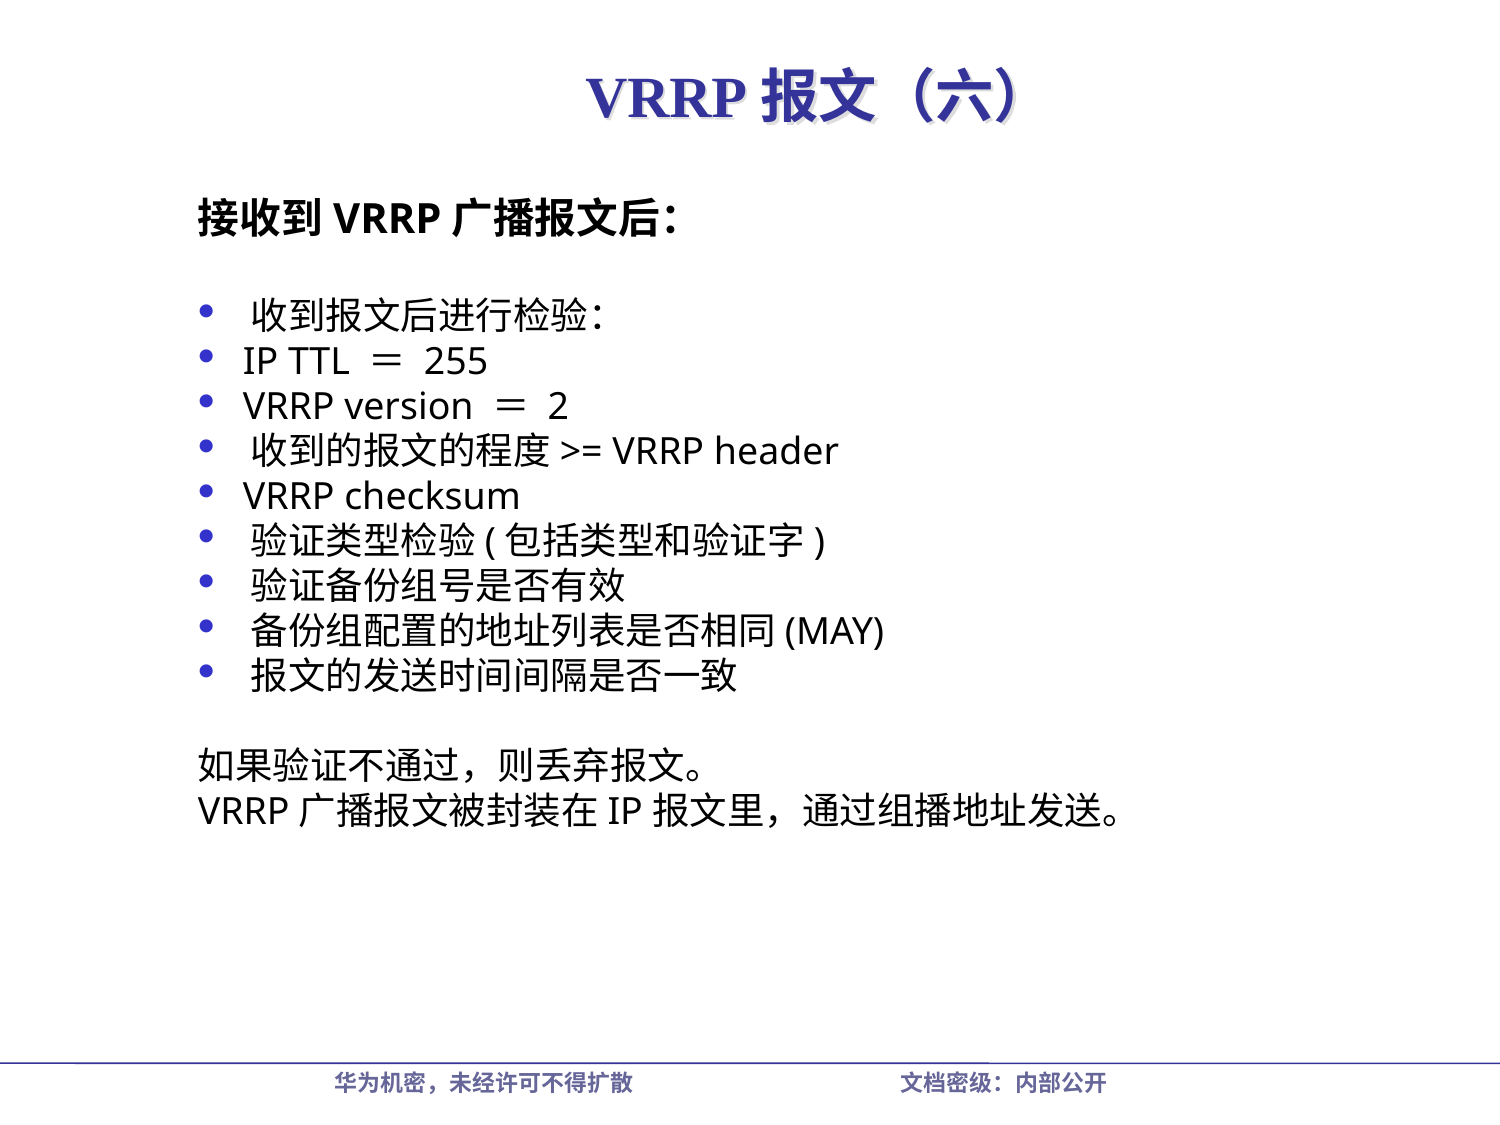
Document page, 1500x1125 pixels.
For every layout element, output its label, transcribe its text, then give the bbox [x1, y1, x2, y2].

text_box 接收到VRRP广播报文后： 收到报文后进行检验： IP TTL ＝ 255 VRRP version ＝ 2 收到的报文的程度>= VRRP header VRRP checksum 验证类型检验(包括类型和验证字) 验证备份组号是否有效 备份组配置的地址列表是否相同(MAY) 报文的发送时间间隔是否一致 如果验证不通过，则丢弃报文。 VRRP广播报文被封装在IP报文里，通过组播地址发送。 [183, 184, 1329, 840]
title VRRP报文（六） [237, 37, 1400, 150]
